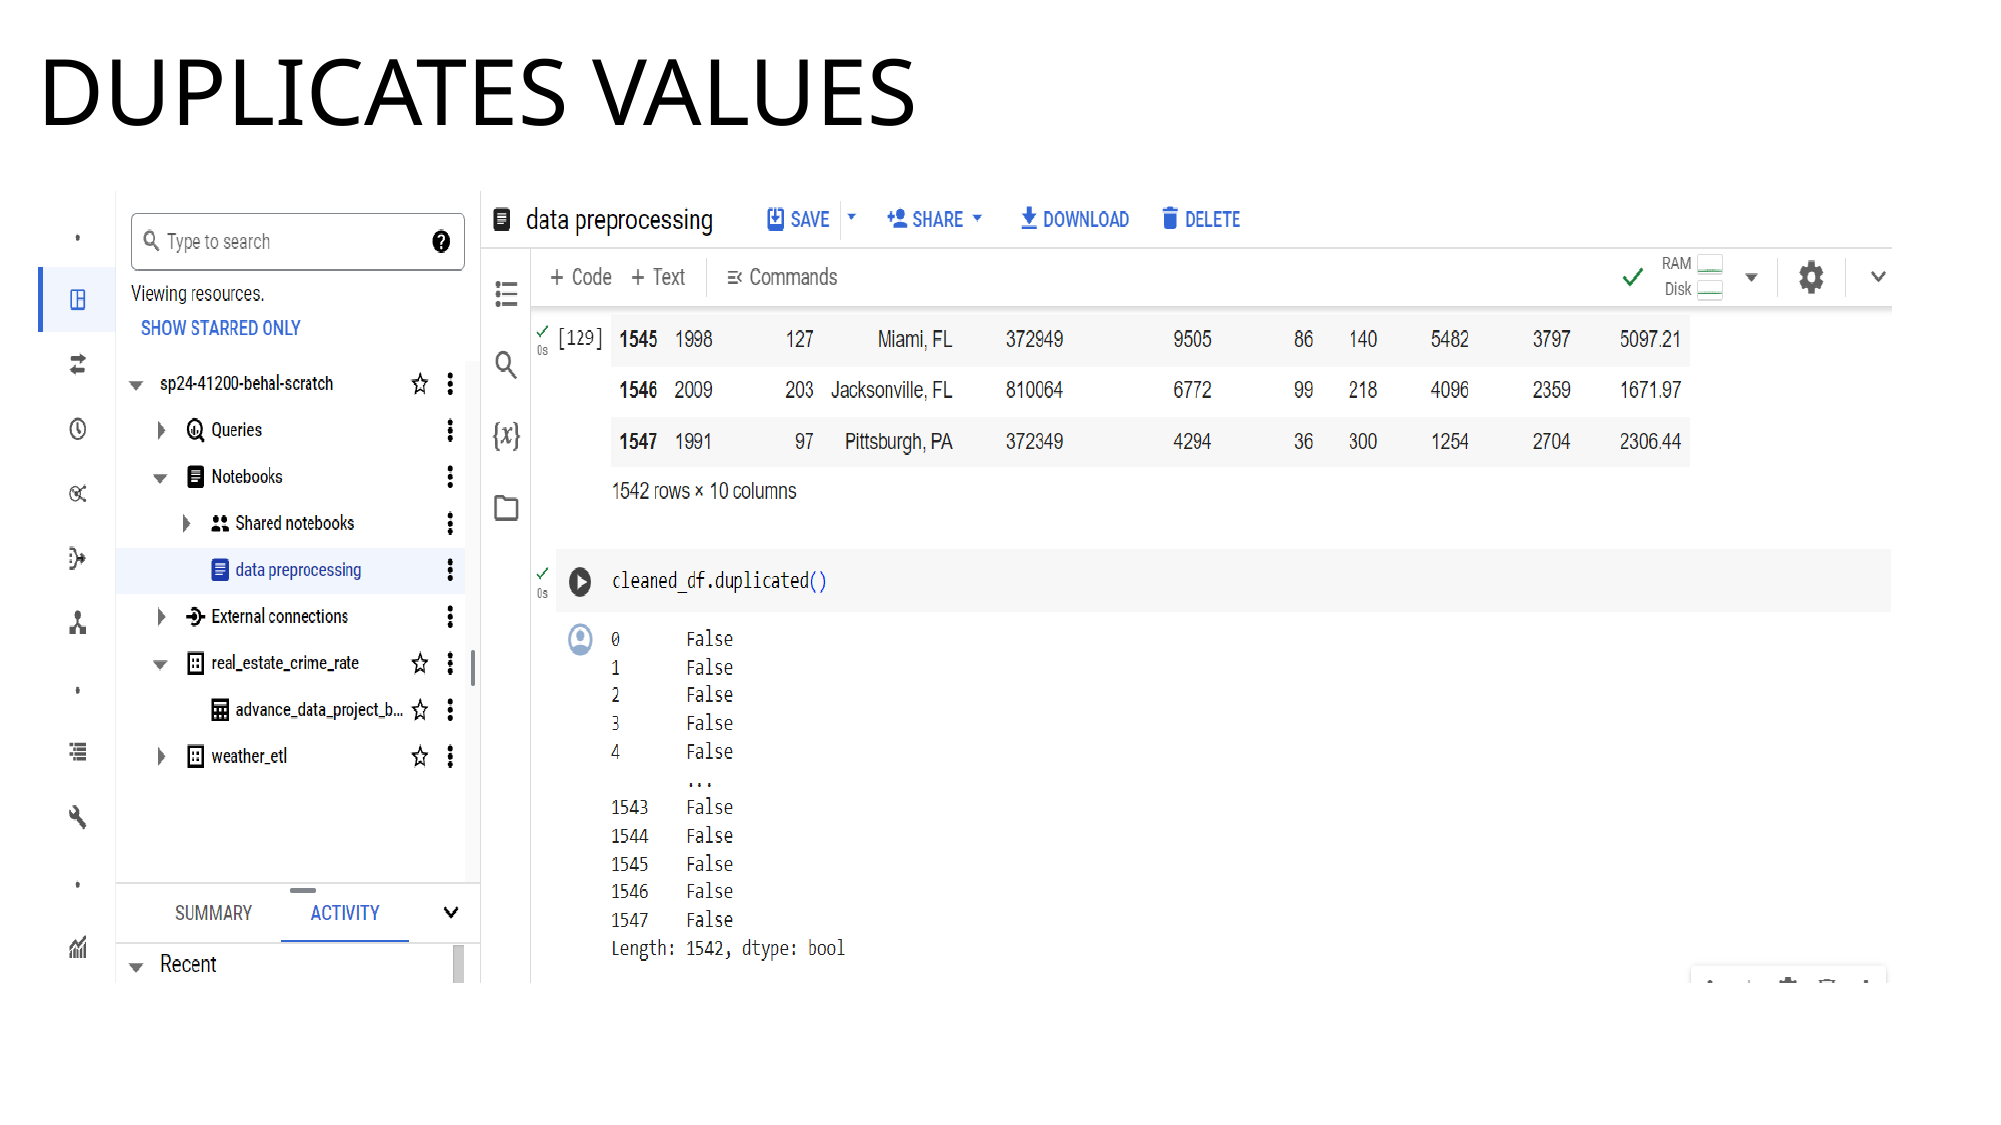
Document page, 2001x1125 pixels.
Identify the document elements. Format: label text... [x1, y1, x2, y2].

title DUPLICATES VALUES [22, 0, 1748, 192]
picture [38, 191, 1892, 983]
